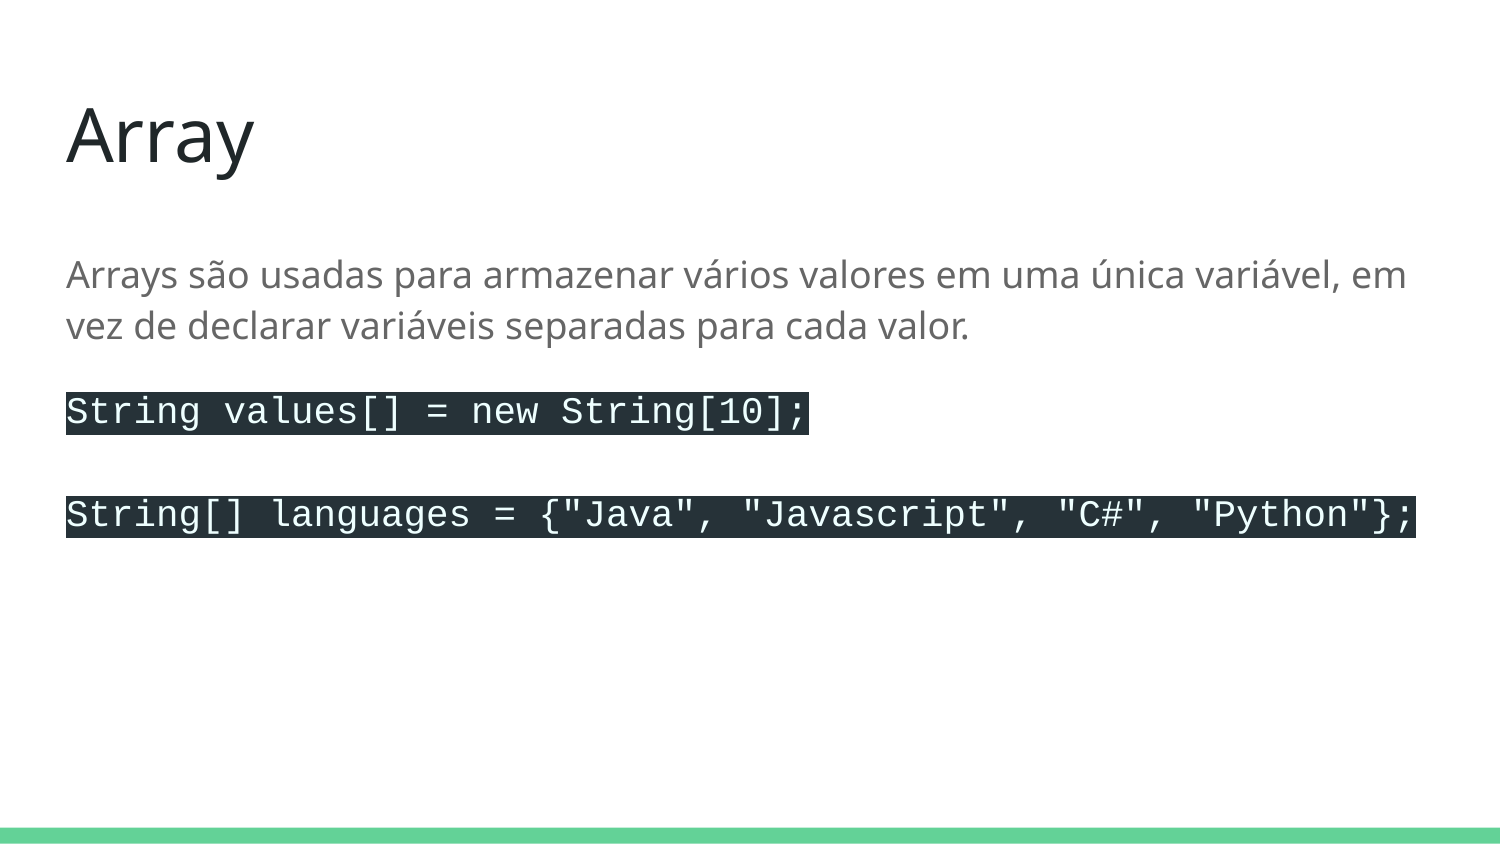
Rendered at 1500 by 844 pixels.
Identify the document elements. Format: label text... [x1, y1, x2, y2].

list Arrays são usadas para armazenar vários valores em uma única variável, em vez de declarar variáveis ​​separadas para cada valor. String values[] = new String[10]; String[] languages = {"Java", "Javascript", "C#", "Python"}; [51, 229, 1474, 750]
title Array [51, 72, 1449, 167]
